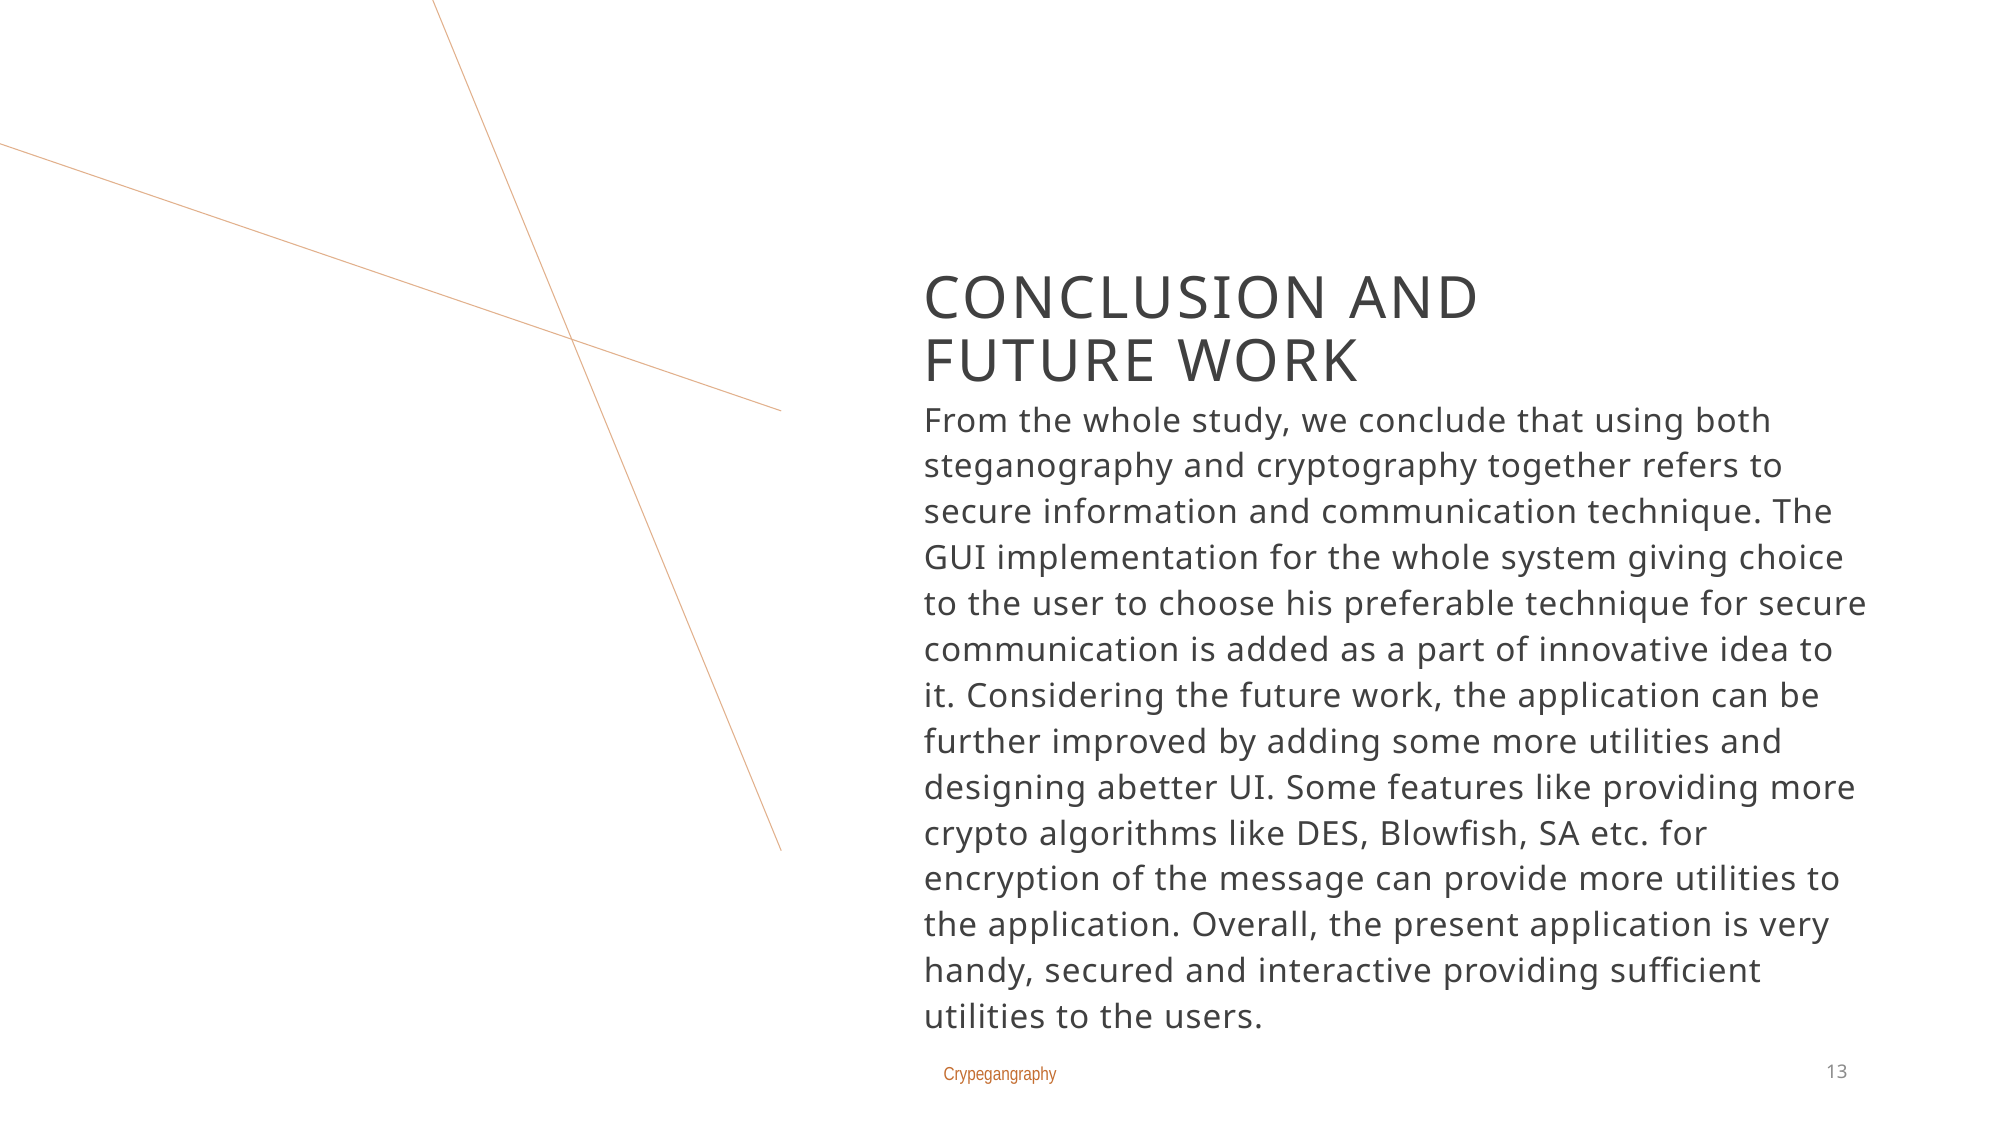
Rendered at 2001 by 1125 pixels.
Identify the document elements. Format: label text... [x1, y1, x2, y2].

list From the whole study, we conclude that using both steganography and cryptography together refers to secure information and communication technique. The GUI implementation for the whole system giving choice to the user to choose his preferable technique for secure communication is added as a part of innovative idea to it. Considering the future work, the application can be further improved by adding some more utilities and designing abetter UI. Some features like providing more crypto algorithms like DES, Blowfish, SA etc. for encryption of the message can provide more utilities to the application. Overall, the present application is very handy, secured and interactive providing sufficient utilities to the users. [909, 447, 1891, 1043]
footer Crypegangraphy [662, 1042, 1338, 1103]
slide_number 13 [1412, 1042, 1863, 1103]
title CONCLUSION AND FUTURE WORK [909, 204, 1748, 402]
